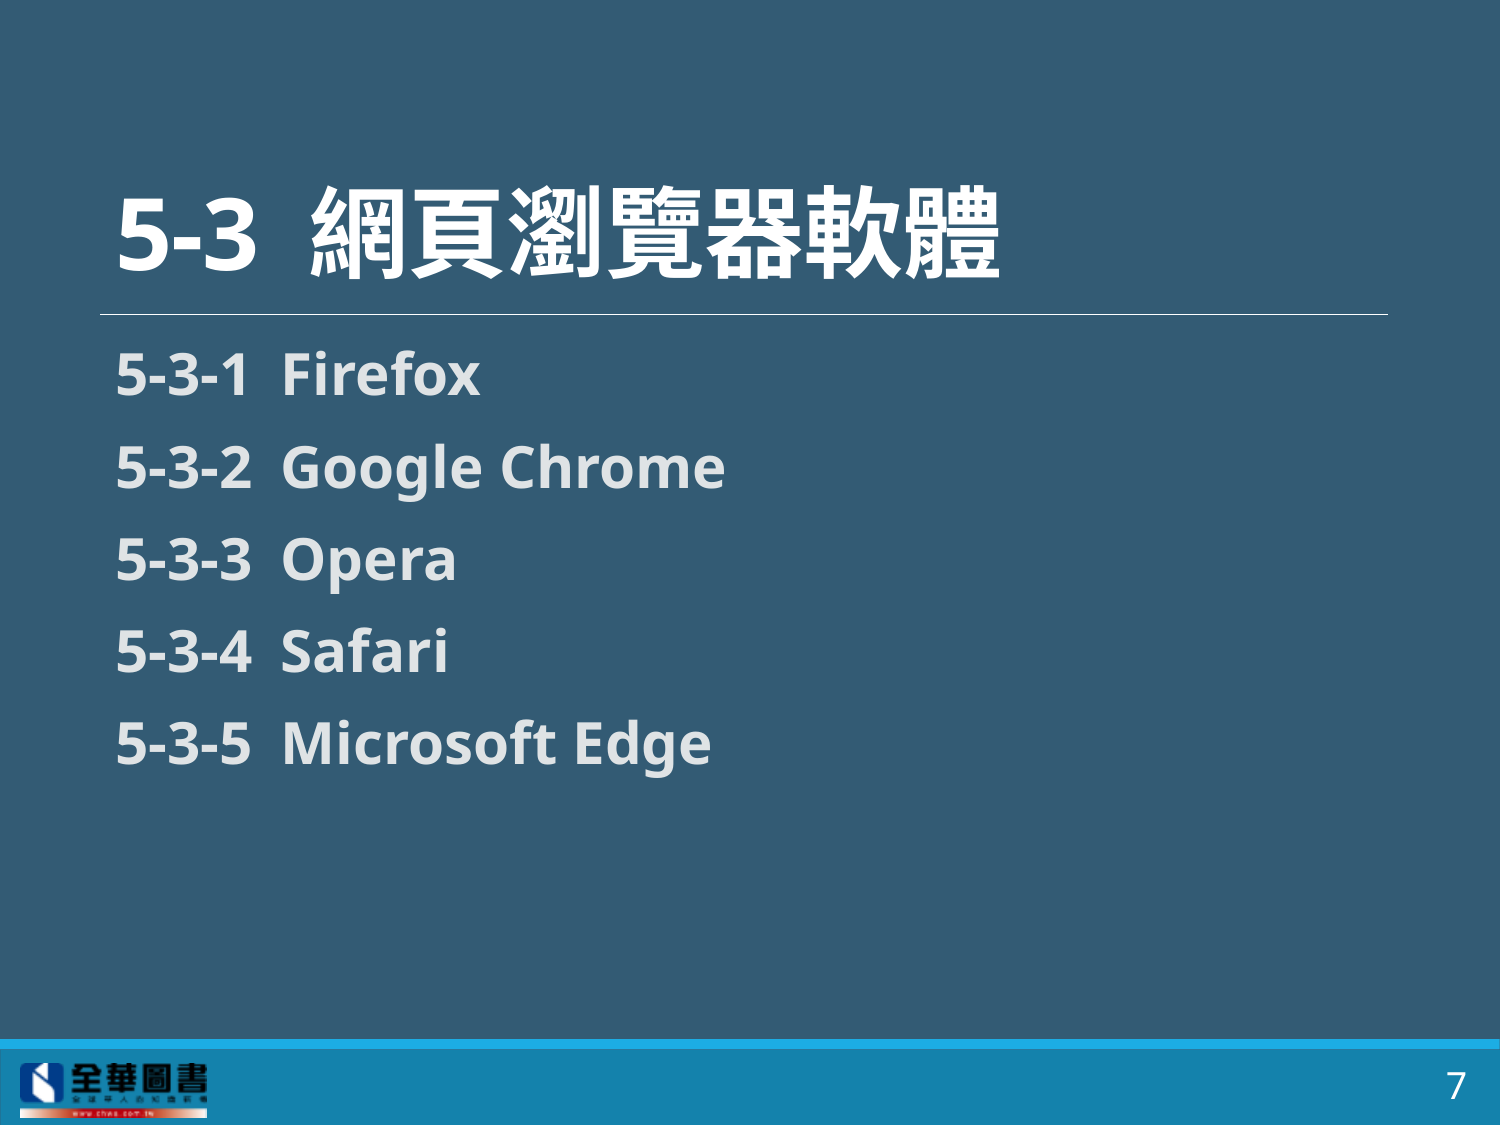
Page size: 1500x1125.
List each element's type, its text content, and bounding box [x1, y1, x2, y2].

title 5-3 網頁瀏覽器軟體 [100, 47, 1447, 299]
slide_number 7 [1320, 1057, 1483, 1118]
picture [20, 1063, 207, 1118]
list 5-3-1 Firefox 5-3-2 Google Chrome 5-3-3 Opera 5-3-4 Safari 5-3-5 Microsoft Edge [100, 338, 1338, 976]
